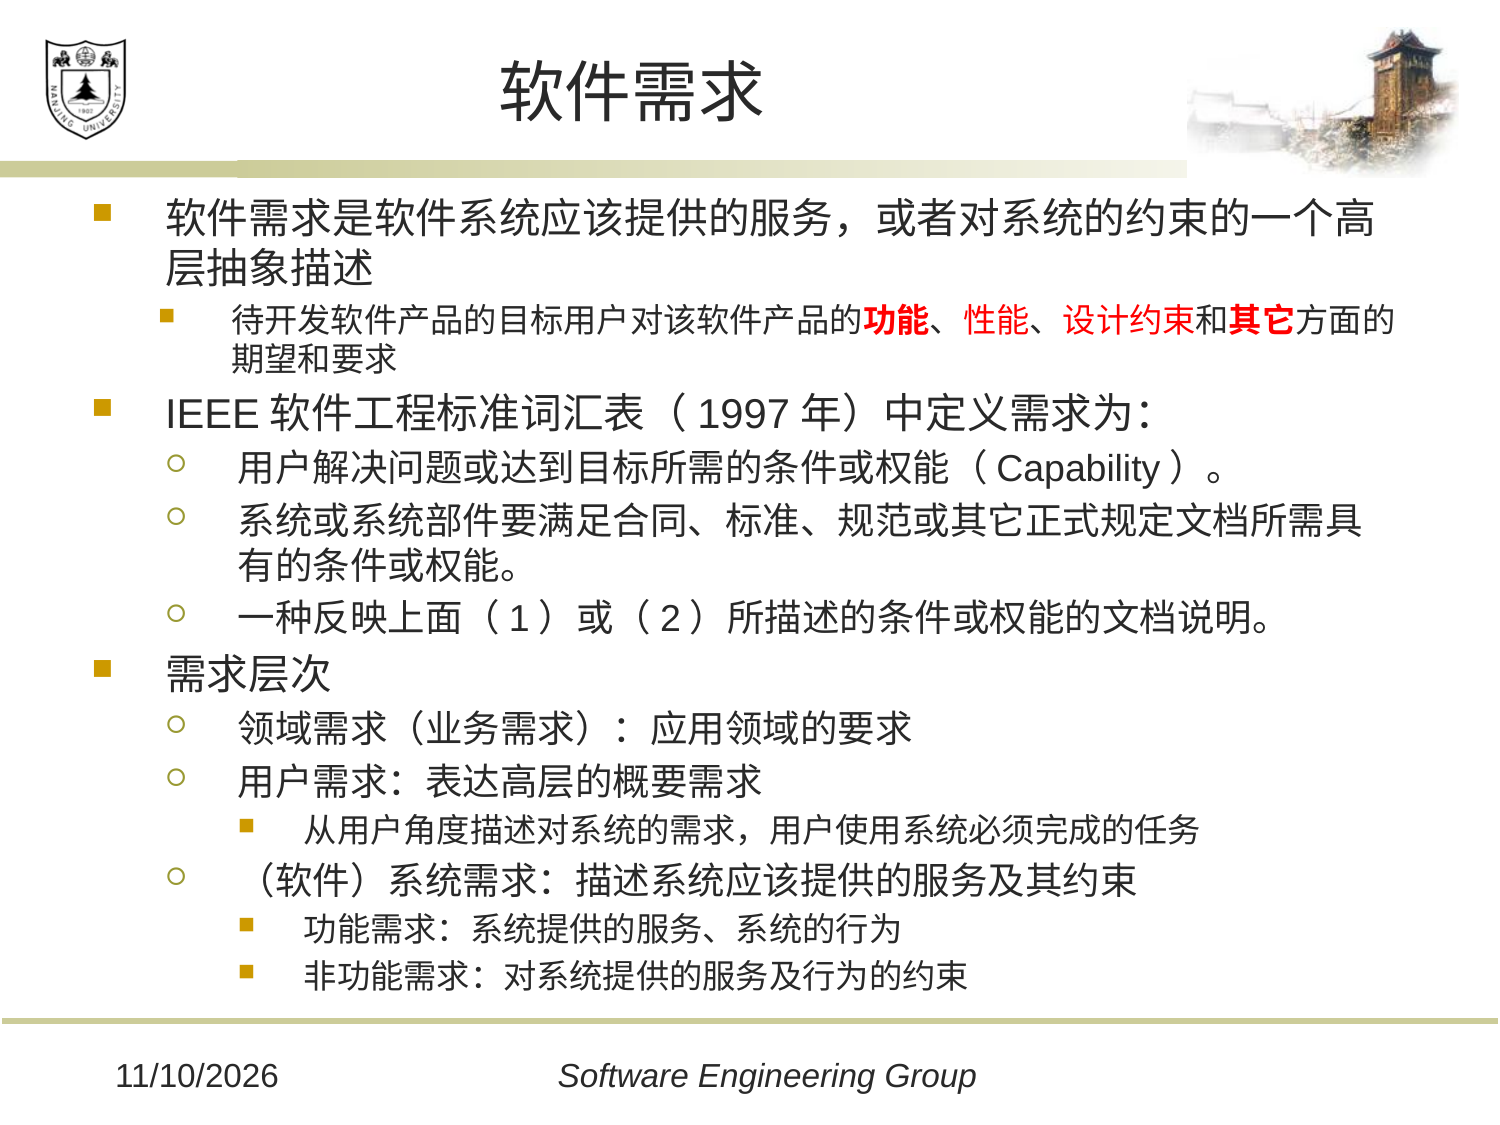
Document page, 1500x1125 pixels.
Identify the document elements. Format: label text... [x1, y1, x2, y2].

list 软件需求是软件系统应该提供的服务，或者对系统的约束的一个高层抽象描述 待开发软件产品的目标用户对该软件产品的功能、性能、设计约束和其它方面的期望和要求 IEEE软件工程标准词汇表（1997年）中定义需求为： 用户解决问题或达到目标所需的条件或权能（Capability）。 系统或系统部件要满足合同、标准、规范或其它正式规定文档所需具有的条件或权能。 一种反映上面（1）或（2）所描述的条件或权能的文档说明。 需求层次 领域需求（业务需求）：应用领域的要求 用户需求：表达高层的概要需求 从用户角度描述对系统的需求，用户使用系统必须完成的任务 （软件）系统需求：描述系统应该提供的服务及其约束 功能需求：系统提供的服务、系统的行为 非功能需求：对系统提供的服务及行为的约束 [76, 184, 1413, 1024]
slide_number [100, 1046, 313, 1107]
title 软件需求 [171, 42, 1093, 138]
picture [2, 1018, 76, 1024]
picture [41, 36, 131, 143]
footer Software Engineering Group [336, 1046, 1200, 1107]
picture [1413, 1018, 1498, 1024]
picture [1187, 27, 1459, 178]
